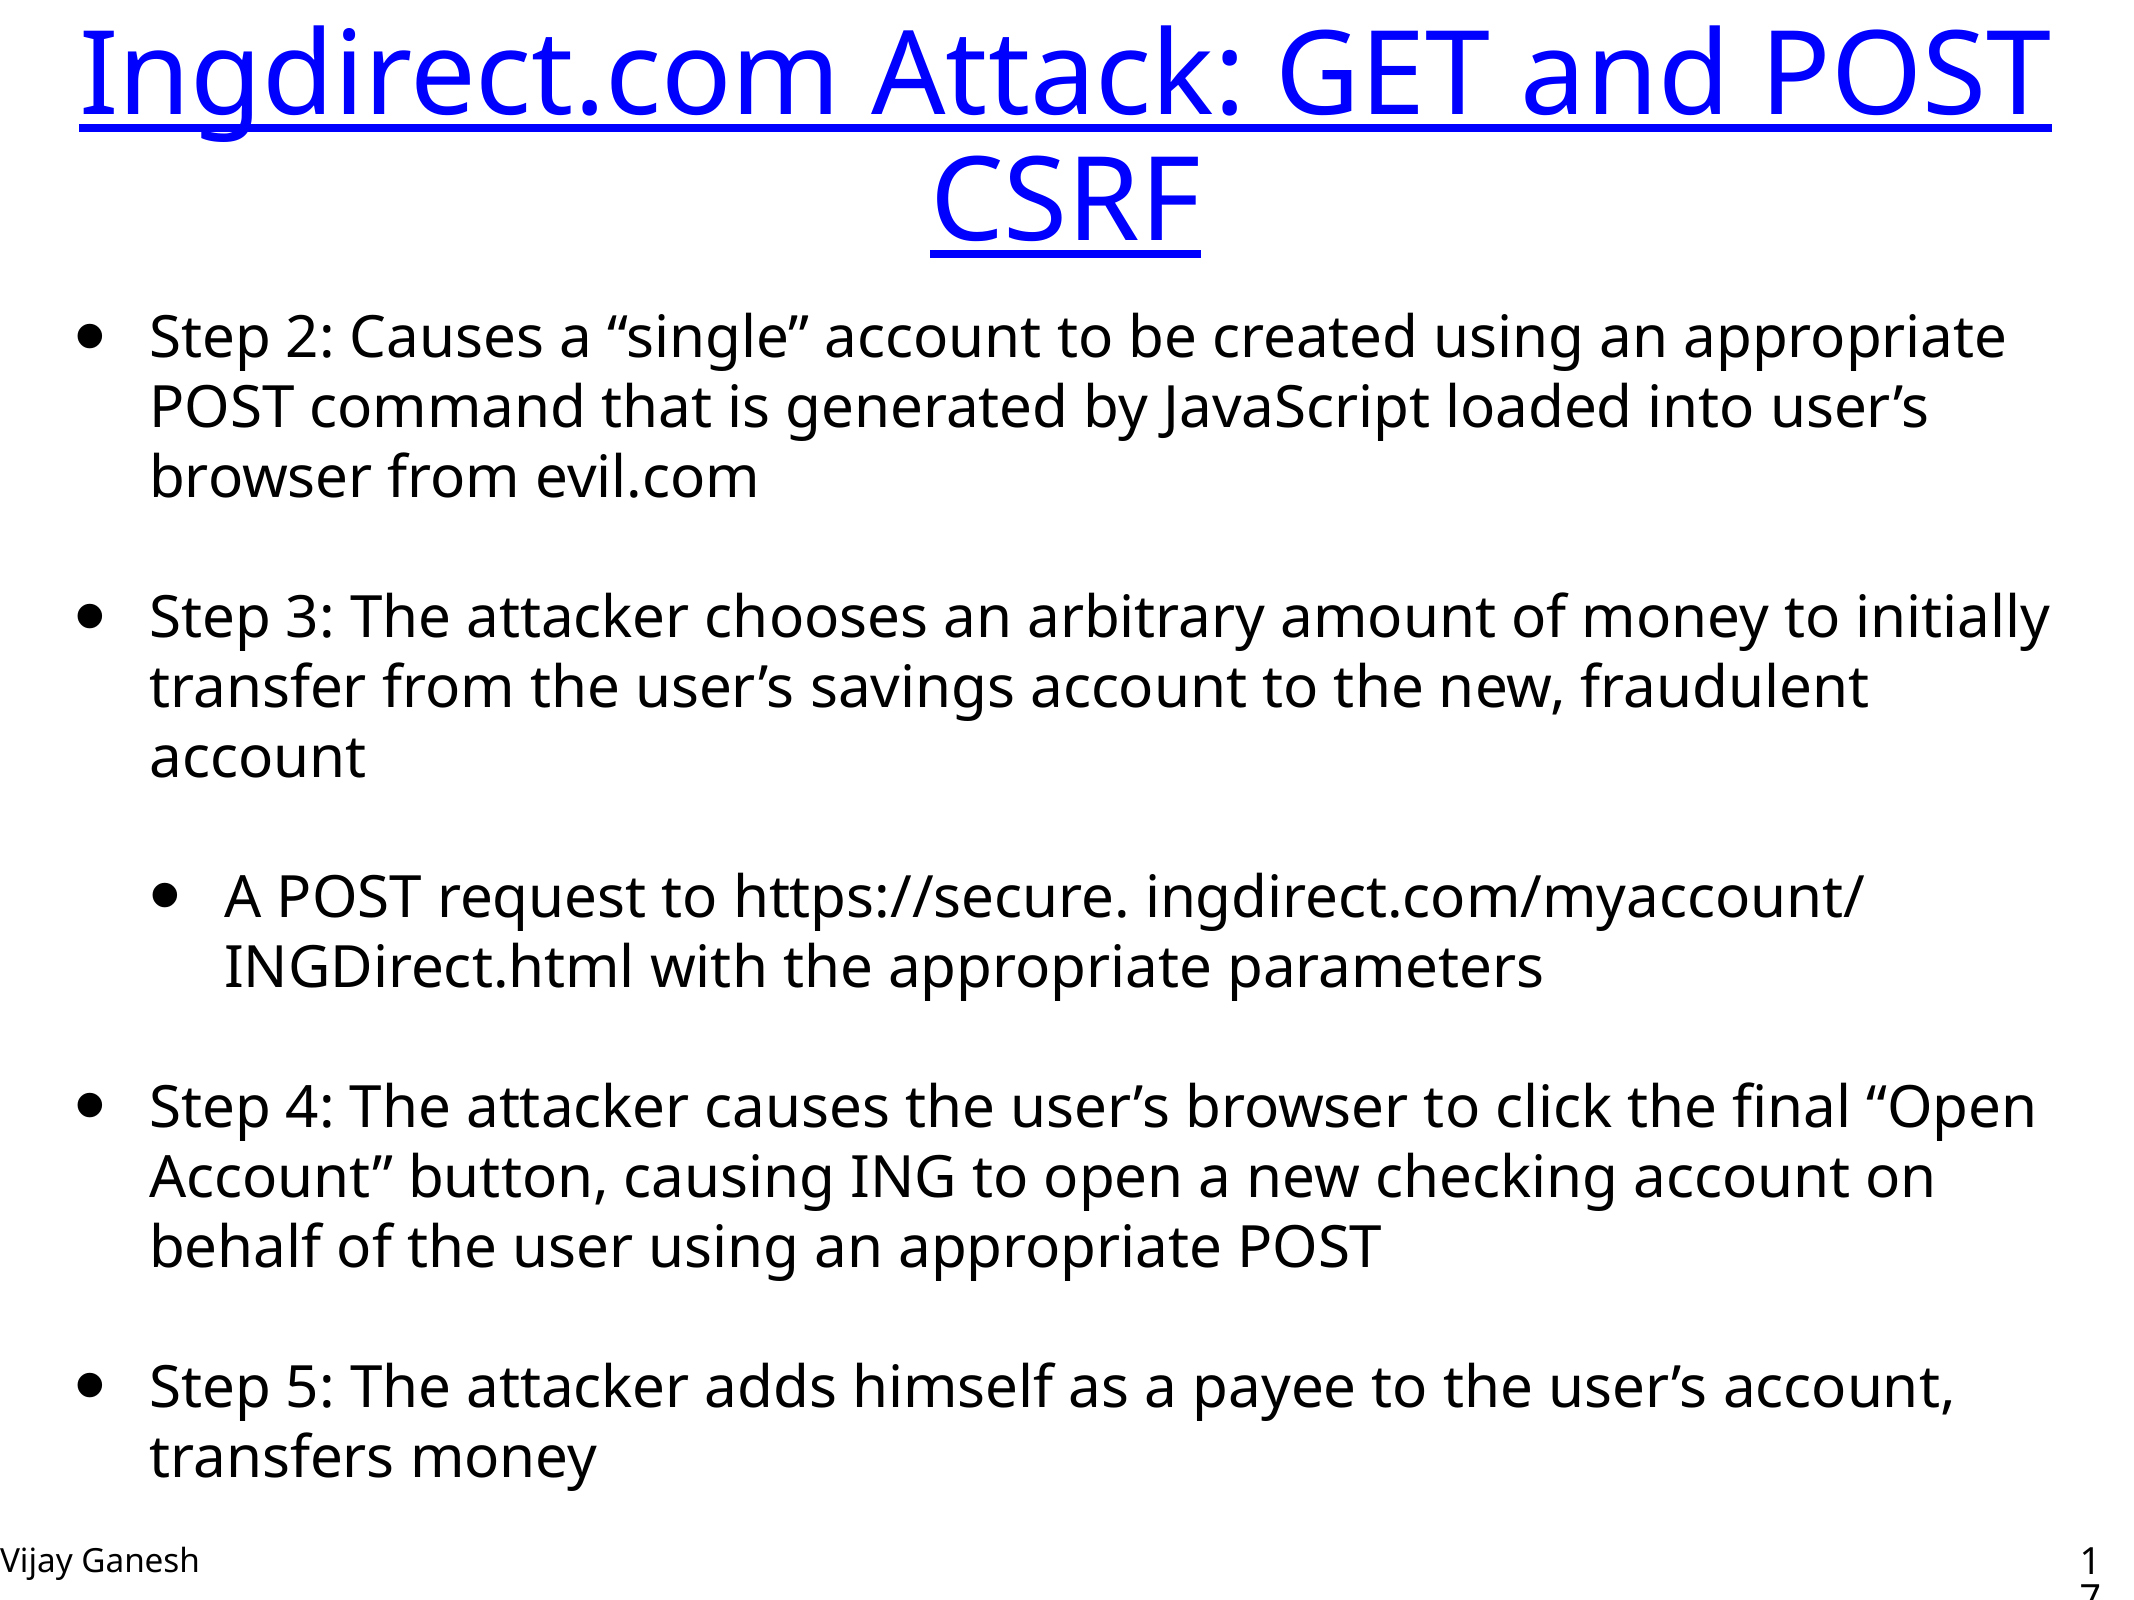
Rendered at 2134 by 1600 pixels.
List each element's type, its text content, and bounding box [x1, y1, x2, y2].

slide_number 17 [2064, 1529, 2121, 1590]
text_box Step 2: Causes a “single” account to be created using an appropriate POST command that is generated by JavaScript loaded into user’s browser from evil.com Step 3: The attacker chooses an arbitrary amount of money to initially transfer from the user’s savings account to the new, fraudulent account A POST request to https://secure. ingdirect.com/myaccount/ INGDirect.html with the appropriate parameters Step 4: The attacker causes the user’s browser to click the final “Open Account” button, causing ING to open a new checking account on behalf of the user using an appropriate POST Step 5: The attacker adds himself as a payee to the user’s account, transfers money [74, 315, 2083, 1474]
title Ingdirect.com Attack: GET and POST CSRF [0, 0, 2134, 281]
